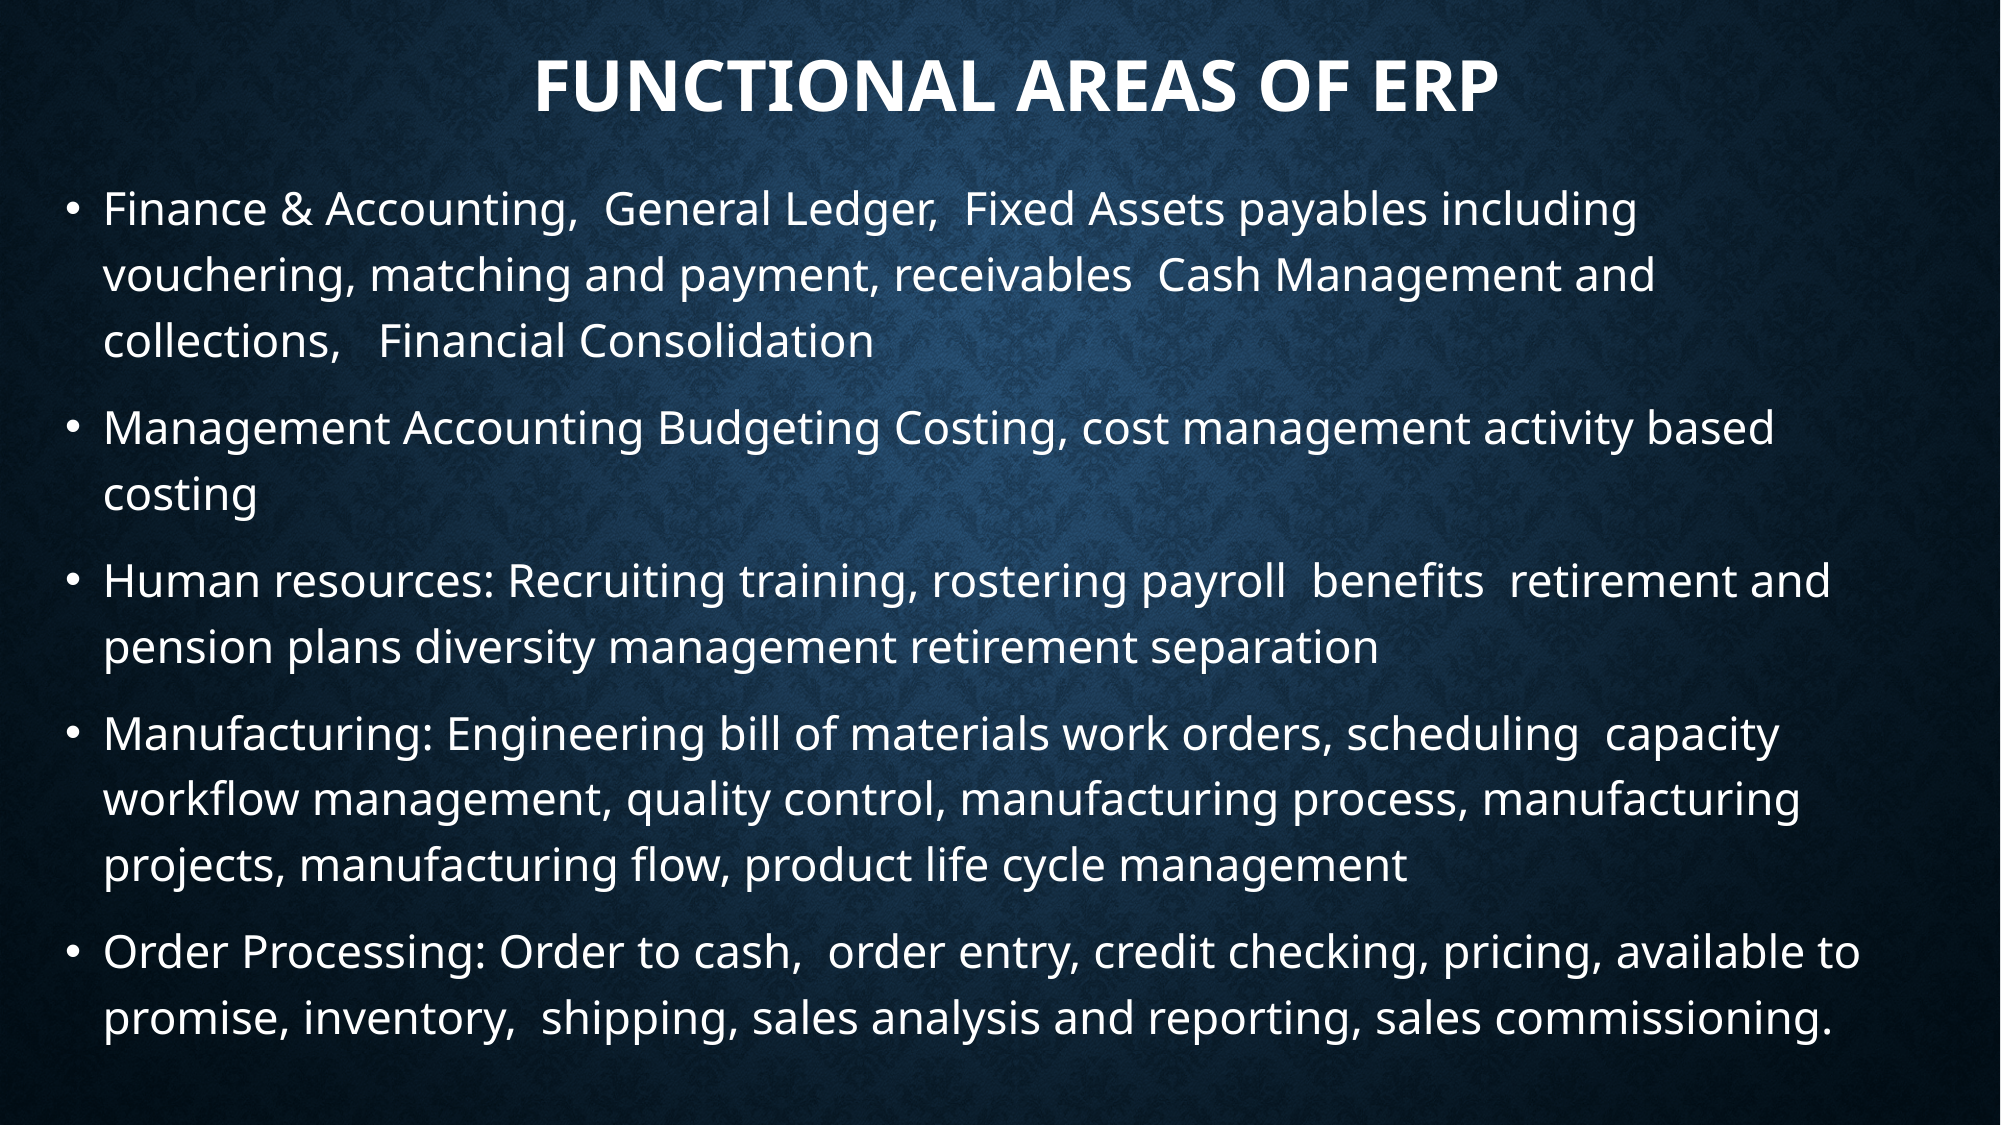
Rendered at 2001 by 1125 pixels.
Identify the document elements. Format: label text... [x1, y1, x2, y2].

title Functional Areas of erp [168, 15, 1867, 161]
list Finance & Accounting, General Ledger, Fixed Assets payables including vouchering, matching and payment, receivables Cash Management and collections, Financial Consolidation Management Accounting Budgeting Costing, cost management activity based costing Human resources: Recruiting training, rostering payroll benefits retirement and pension plans diversity management retirement separation Manufacturing: Engineering bill of materials work orders, scheduling capacity workflow management, quality control, manufacturing process, manufacturing projects, manufacturing flow, product life cycle management Order Processing: Order to cash, order entry, credit checking, pricing, available to promise, inventory, shipping, sales analysis and reporting, sales commissioning. [50, 161, 1914, 1082]
